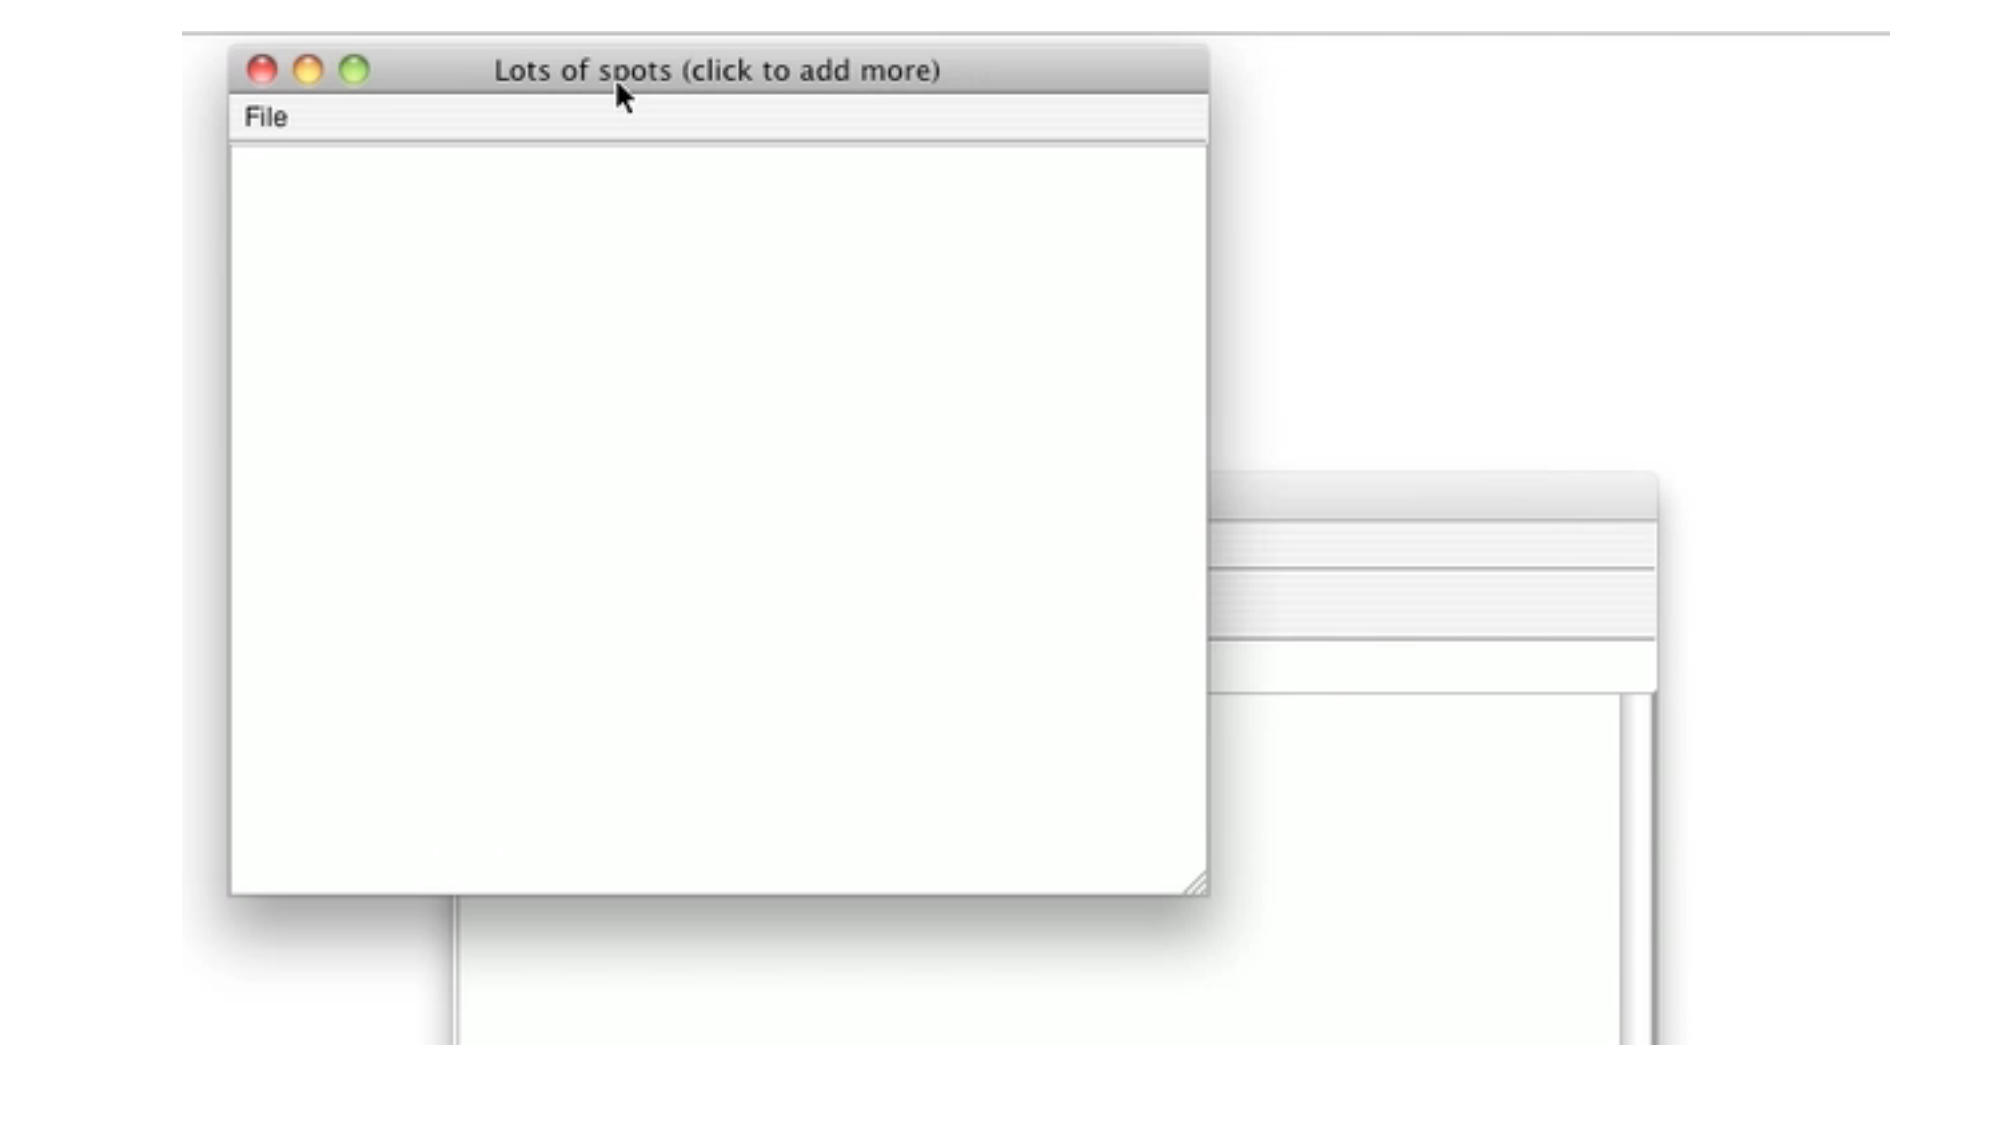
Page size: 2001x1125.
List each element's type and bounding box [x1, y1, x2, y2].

text_box [181, 30, 1891, 1046]
